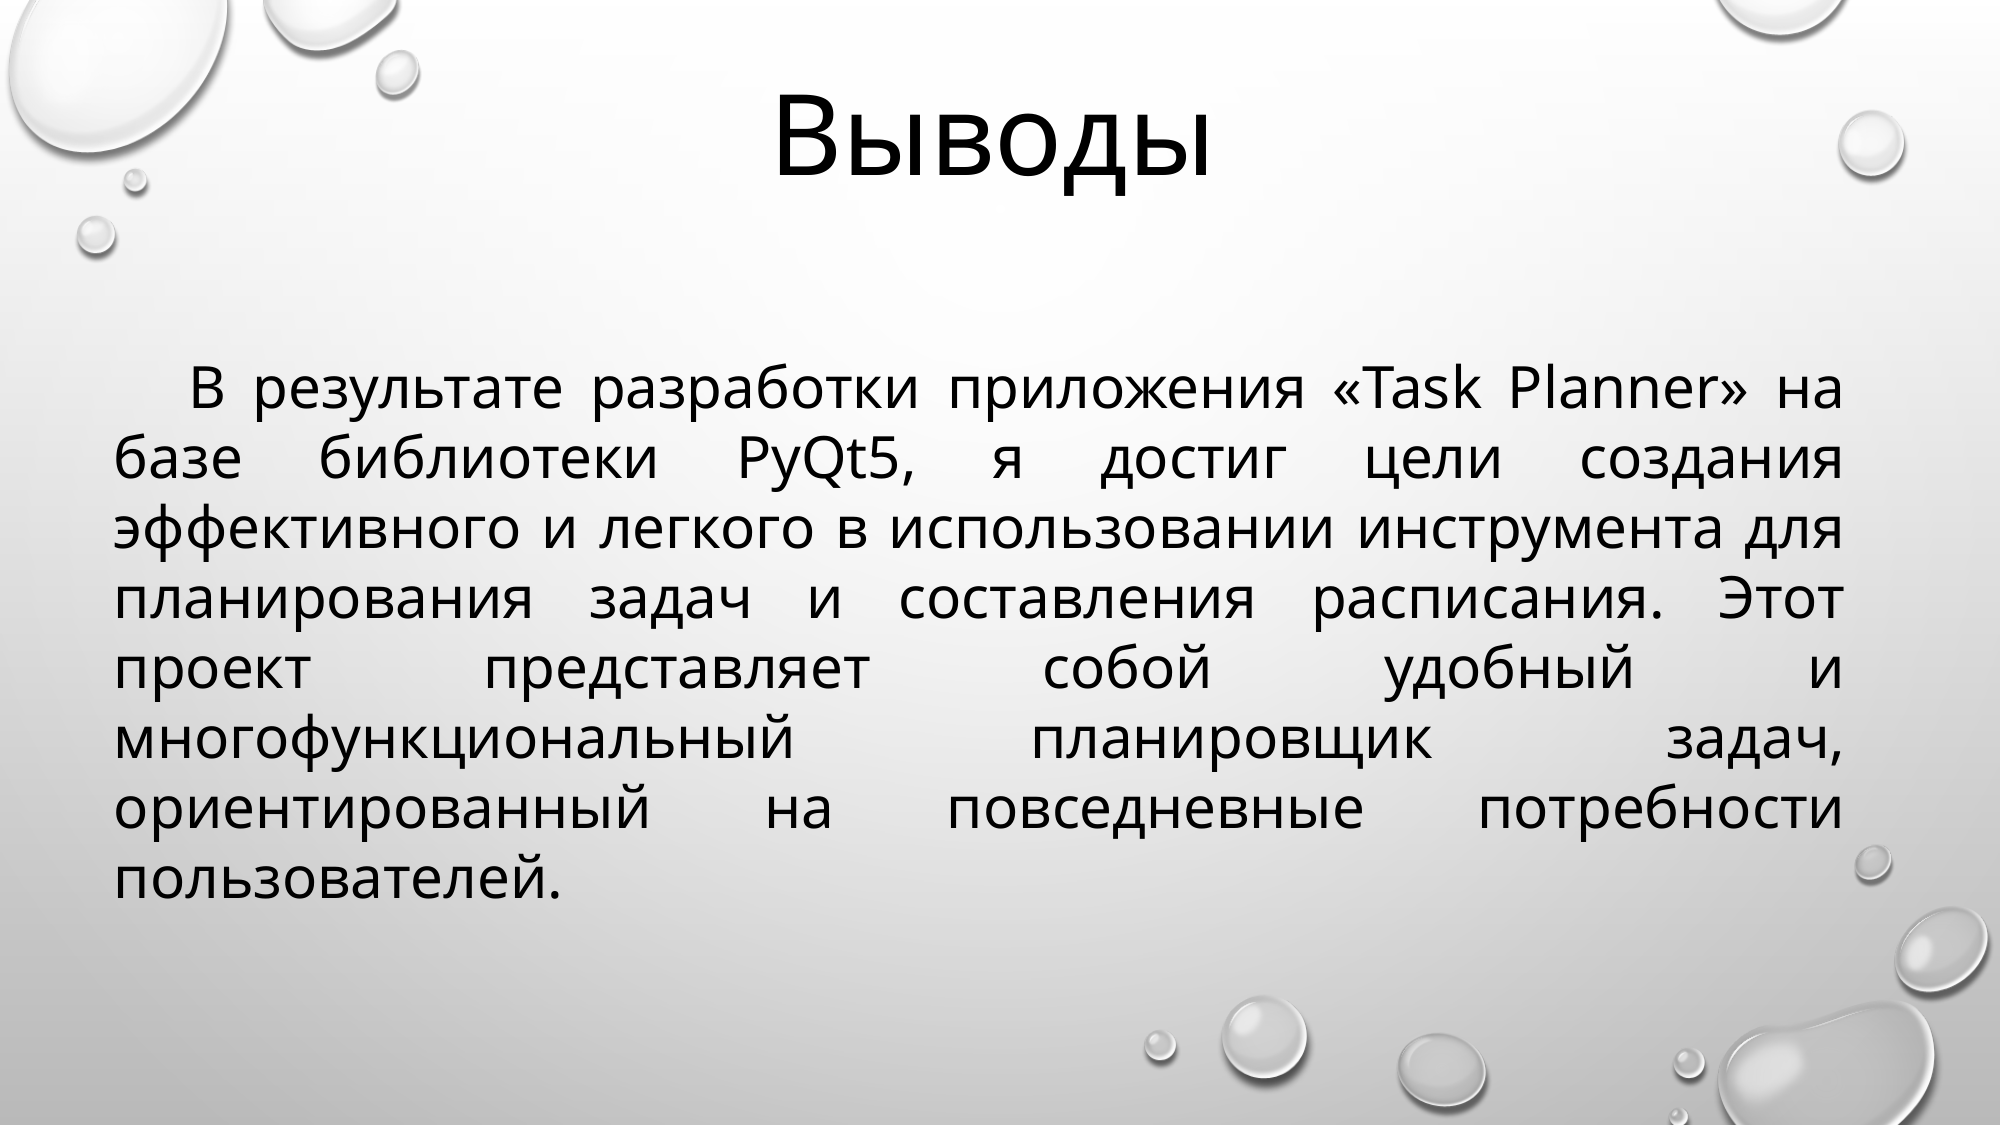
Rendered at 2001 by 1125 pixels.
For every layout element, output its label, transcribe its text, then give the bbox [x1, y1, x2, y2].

text_box Выводы [324, 55, 1661, 205]
picture [0, 0, 2000, 1125]
text_box В результате разработки приложения «Task Planner» на базе библиотеки PyQt5, я достиг цели создания эффективного и легкого в использовании инструмента для планирования задач и составления расписания. Этот проект представляет собой удобный и многофункциональный планировщик задач, ориентированный на повседневные потребности пользователей. [99, 342, 1860, 918]
